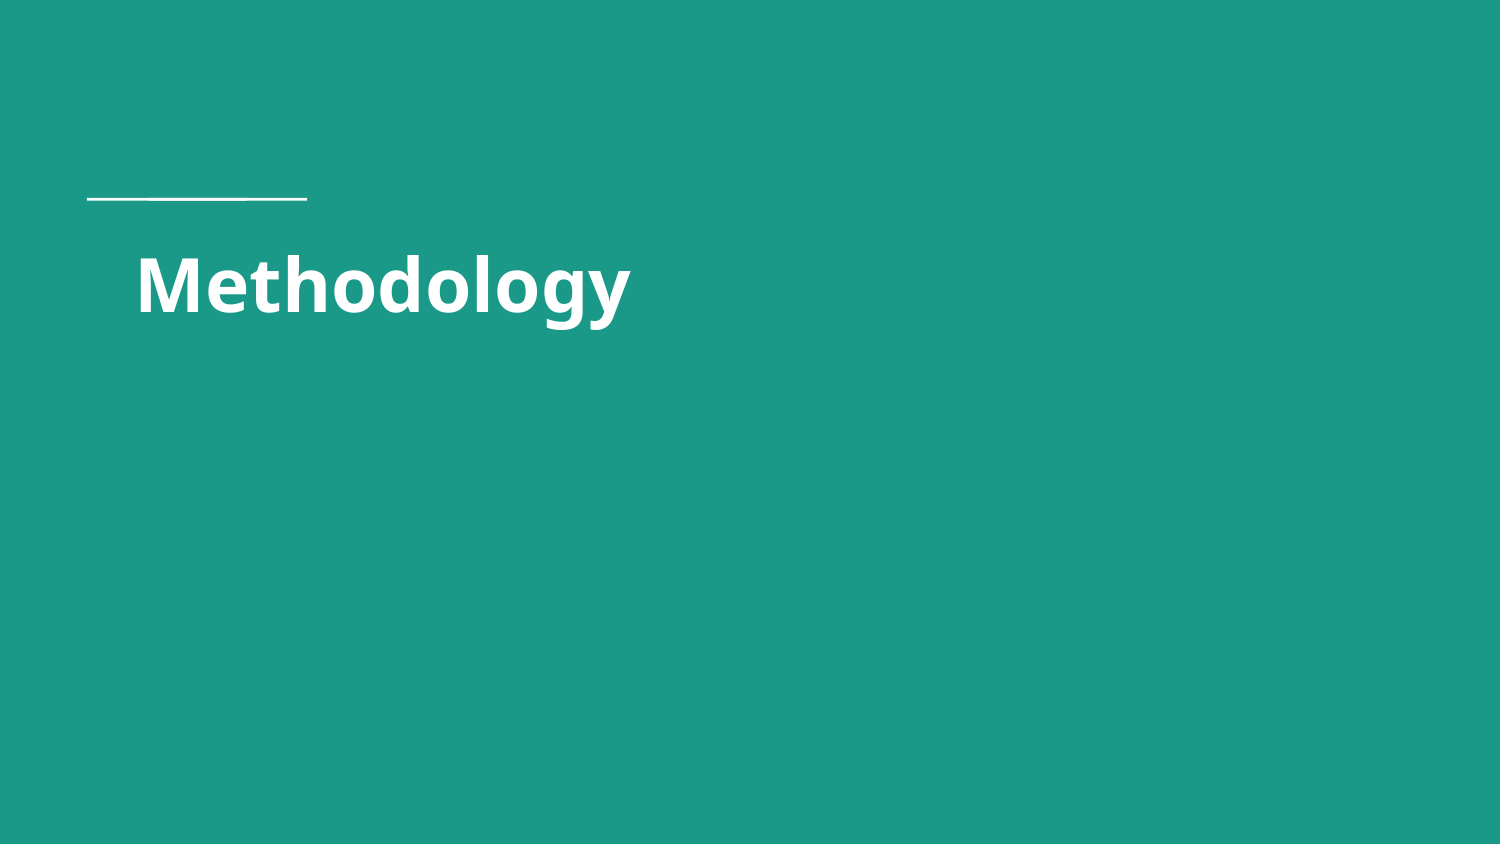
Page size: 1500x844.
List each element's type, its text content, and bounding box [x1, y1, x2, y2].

title Methodology [119, 216, 1381, 466]
